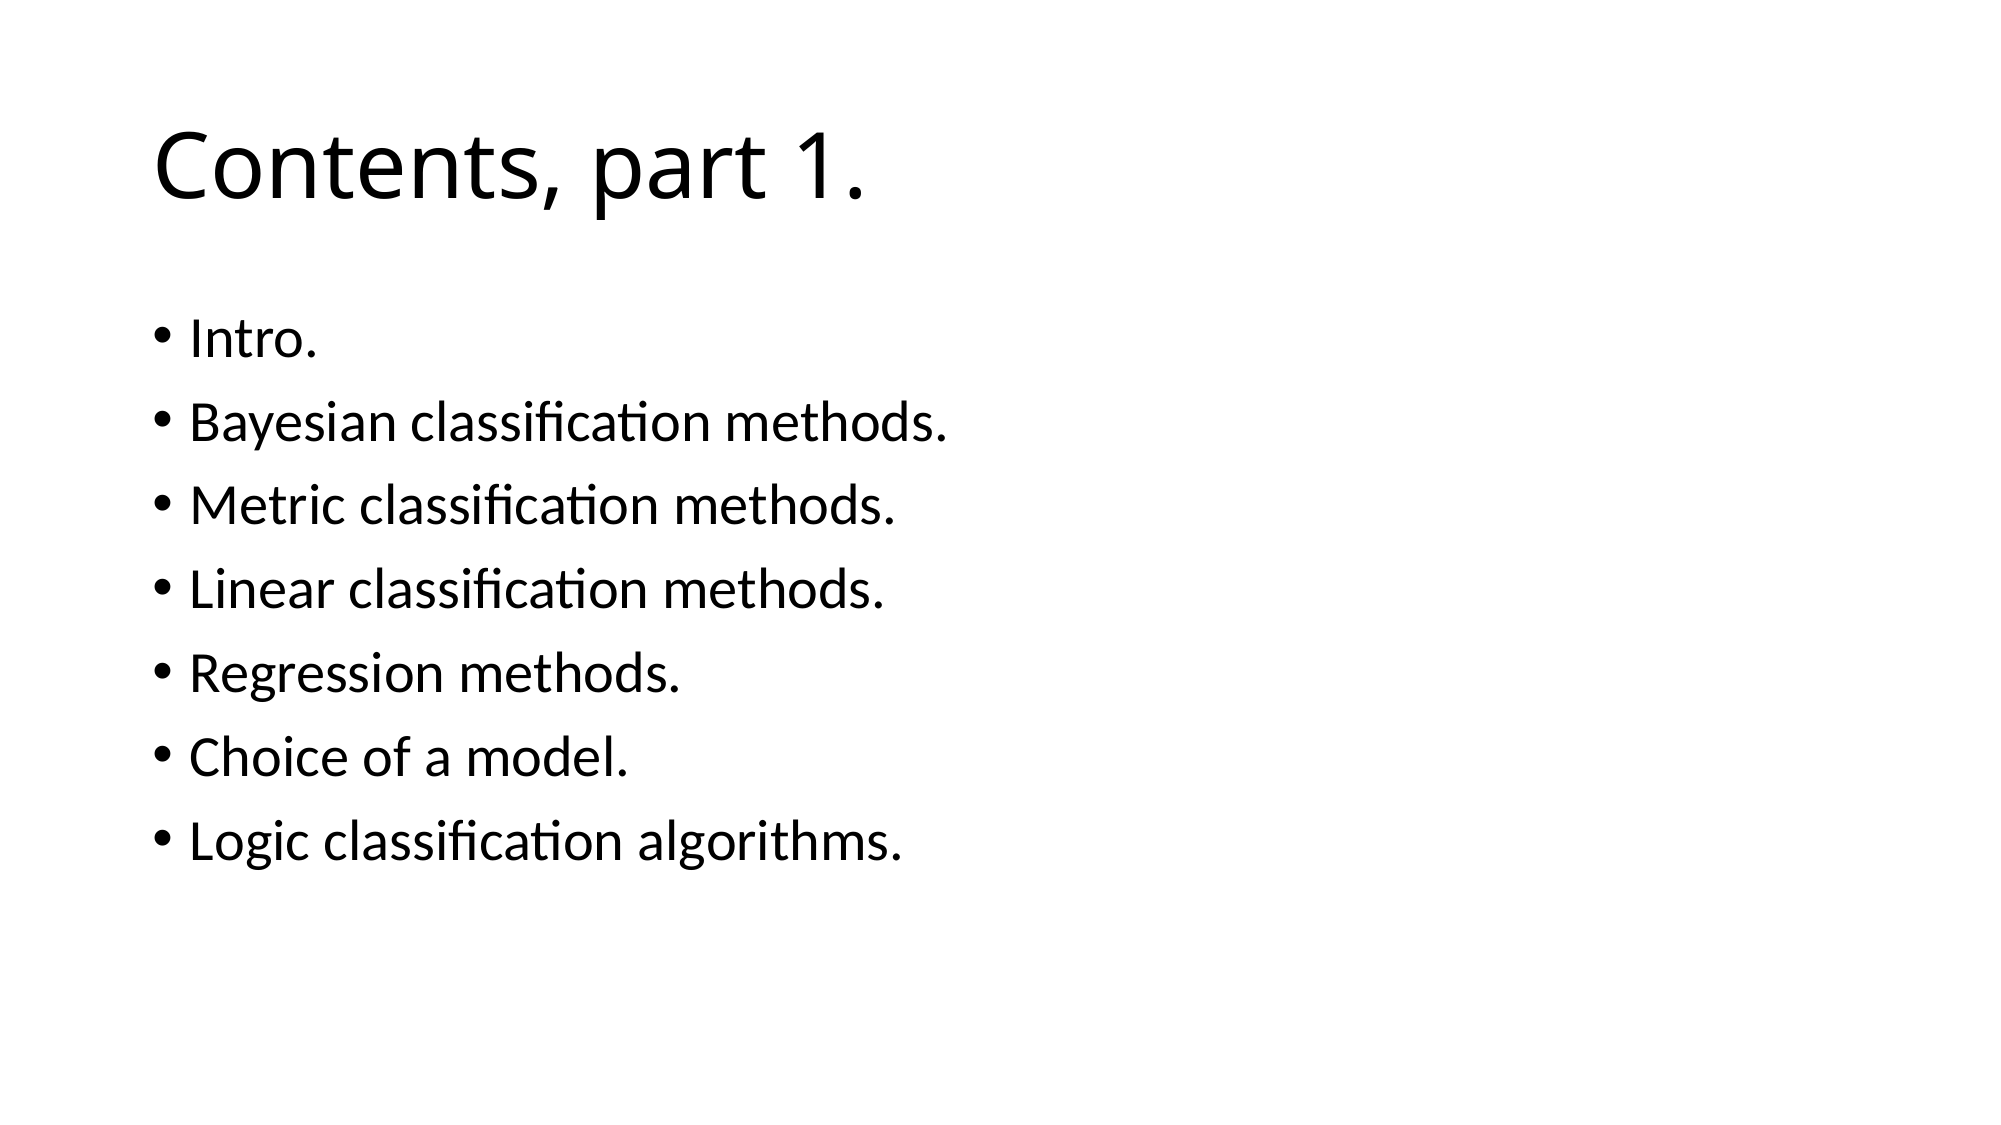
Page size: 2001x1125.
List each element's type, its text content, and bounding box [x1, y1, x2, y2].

title Contents, part 1. [137, 59, 1863, 278]
list Intro. Bayesian classification methods. Metric classification methods. Linear classification methods. Regression methods. Choice of a model. Logic classification algorithms. [137, 299, 1863, 1014]
